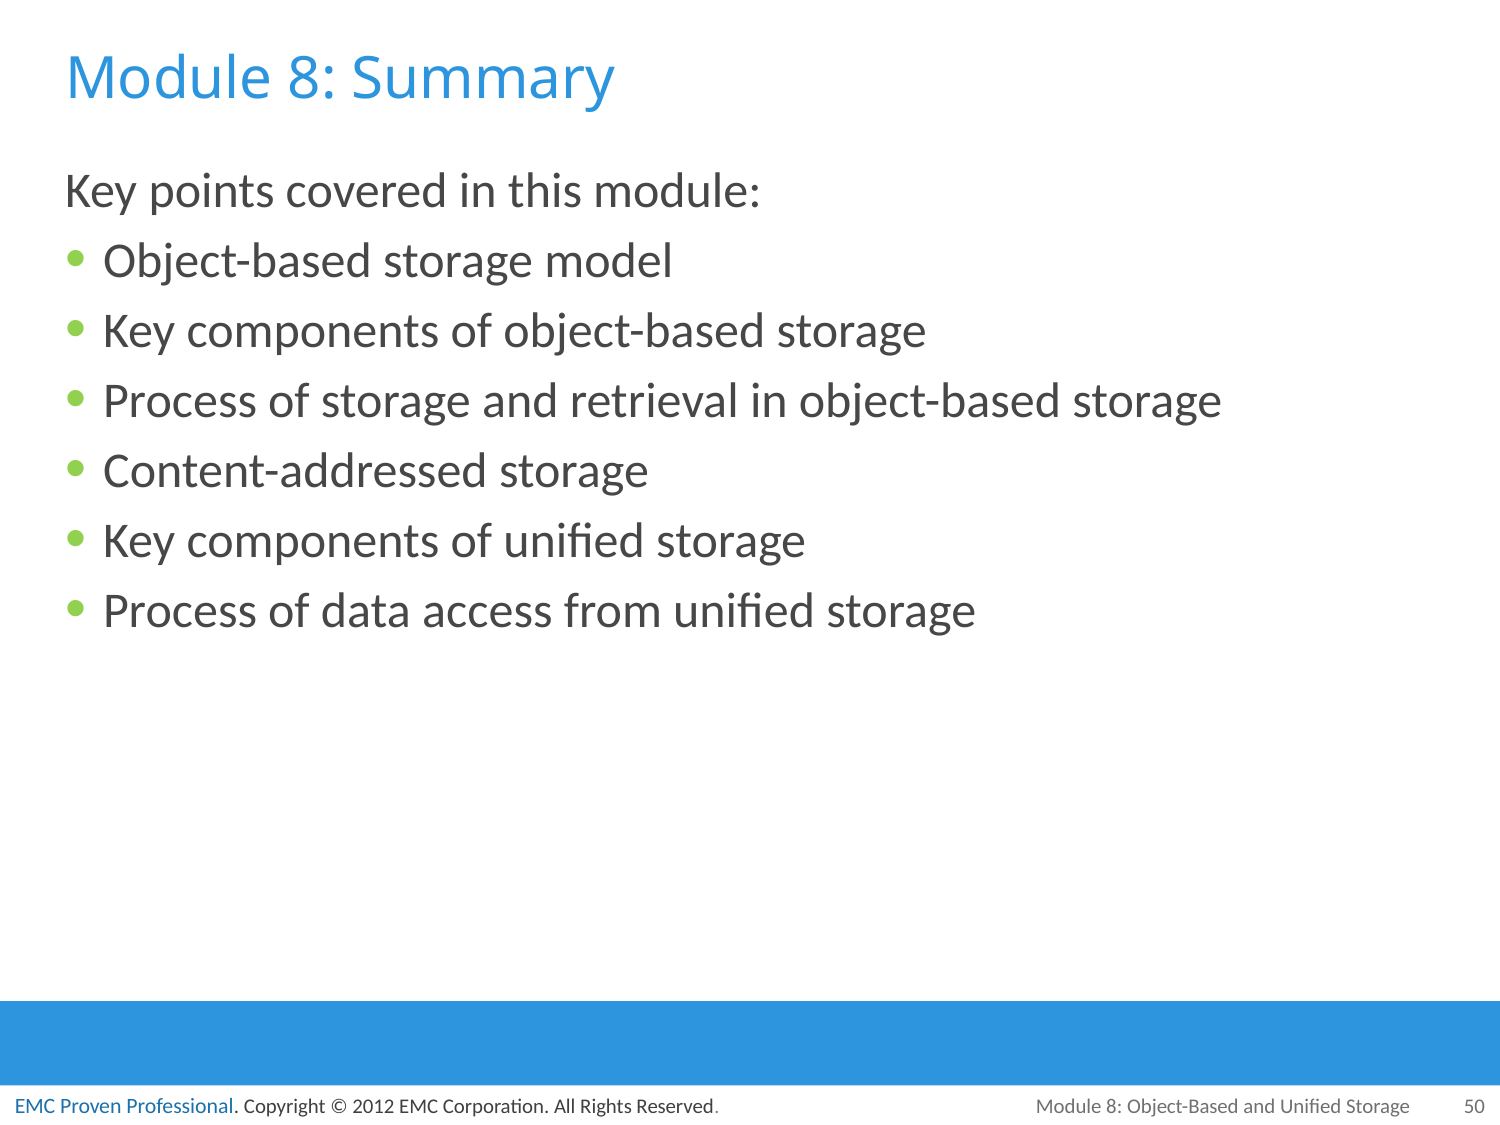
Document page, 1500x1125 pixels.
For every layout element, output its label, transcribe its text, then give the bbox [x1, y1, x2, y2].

slide_number 50 [1425, 1087, 1500, 1125]
title Module 8: Summary [49, 12, 1438, 138]
list Key points covered in this module: Object-based storage model Key components of object-based storage Process of storage and retrieval in object-based storage Content-addressed storage Key components of unified storage Process of data access from unified storage [49, 149, 1438, 863]
footer Module 8: Object-Based and Unified Storage [737, 1087, 1425, 1125]
